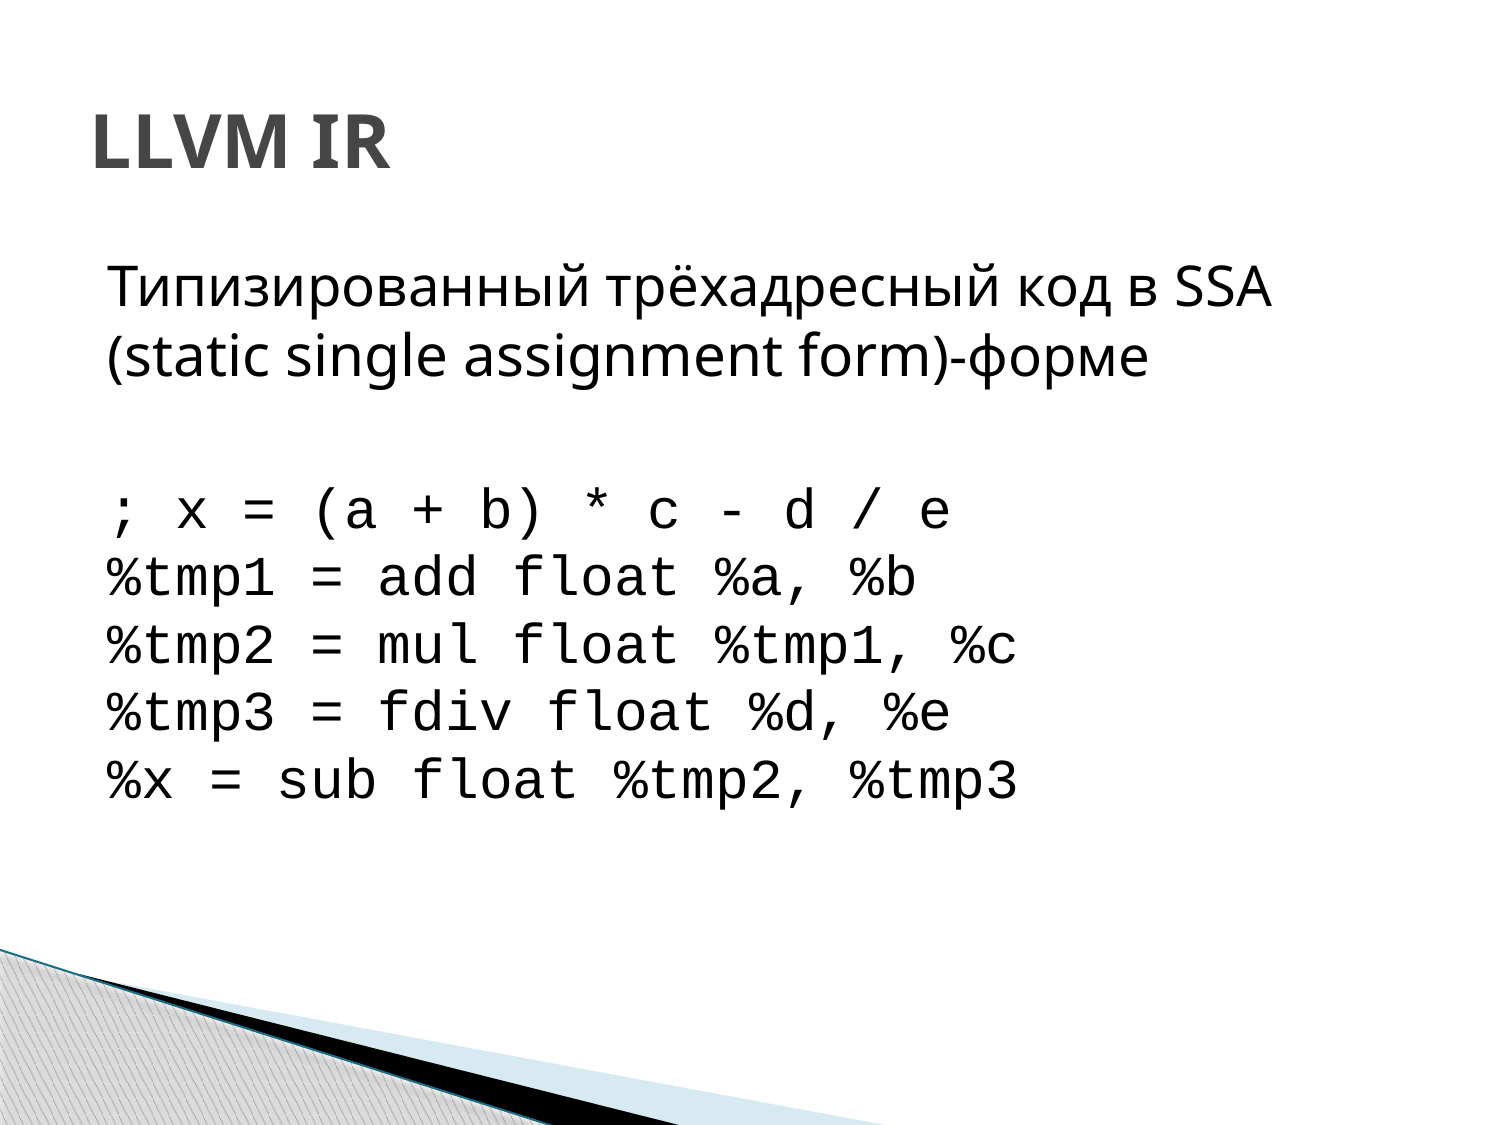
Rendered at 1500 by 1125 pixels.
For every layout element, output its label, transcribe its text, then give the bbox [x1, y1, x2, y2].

list Типизированный трёхадресный код в SSA (static single assignment form)-форме ; x = (a + b) * c - d / e %tmp1 = add float %a, %b %tmp2 = mul float %tmp1, %c %tmp3 = fdiv float %d, %e %x = sub float %tmp2, %tmp3 [75, 243, 1425, 986]
title LLVM IR [75, 45, 1425, 233]
